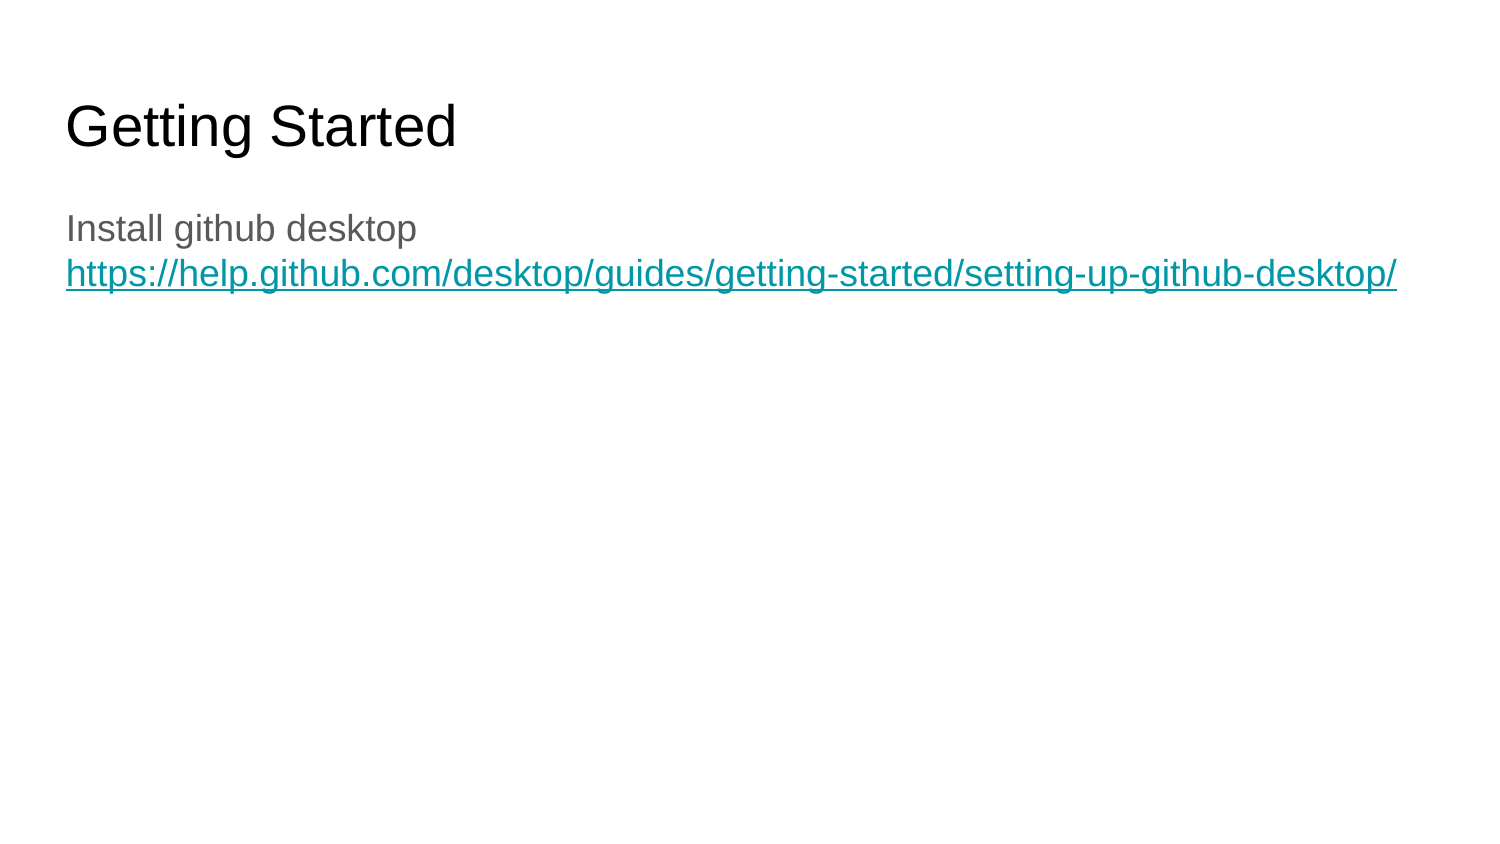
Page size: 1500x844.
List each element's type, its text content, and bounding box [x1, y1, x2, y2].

text_box Install github desktop https://help.github.com/desktop/guides/getting-started/setting-up-github-desktop/ [51, 188, 1449, 750]
text_box Getting Started [51, 72, 1449, 167]
